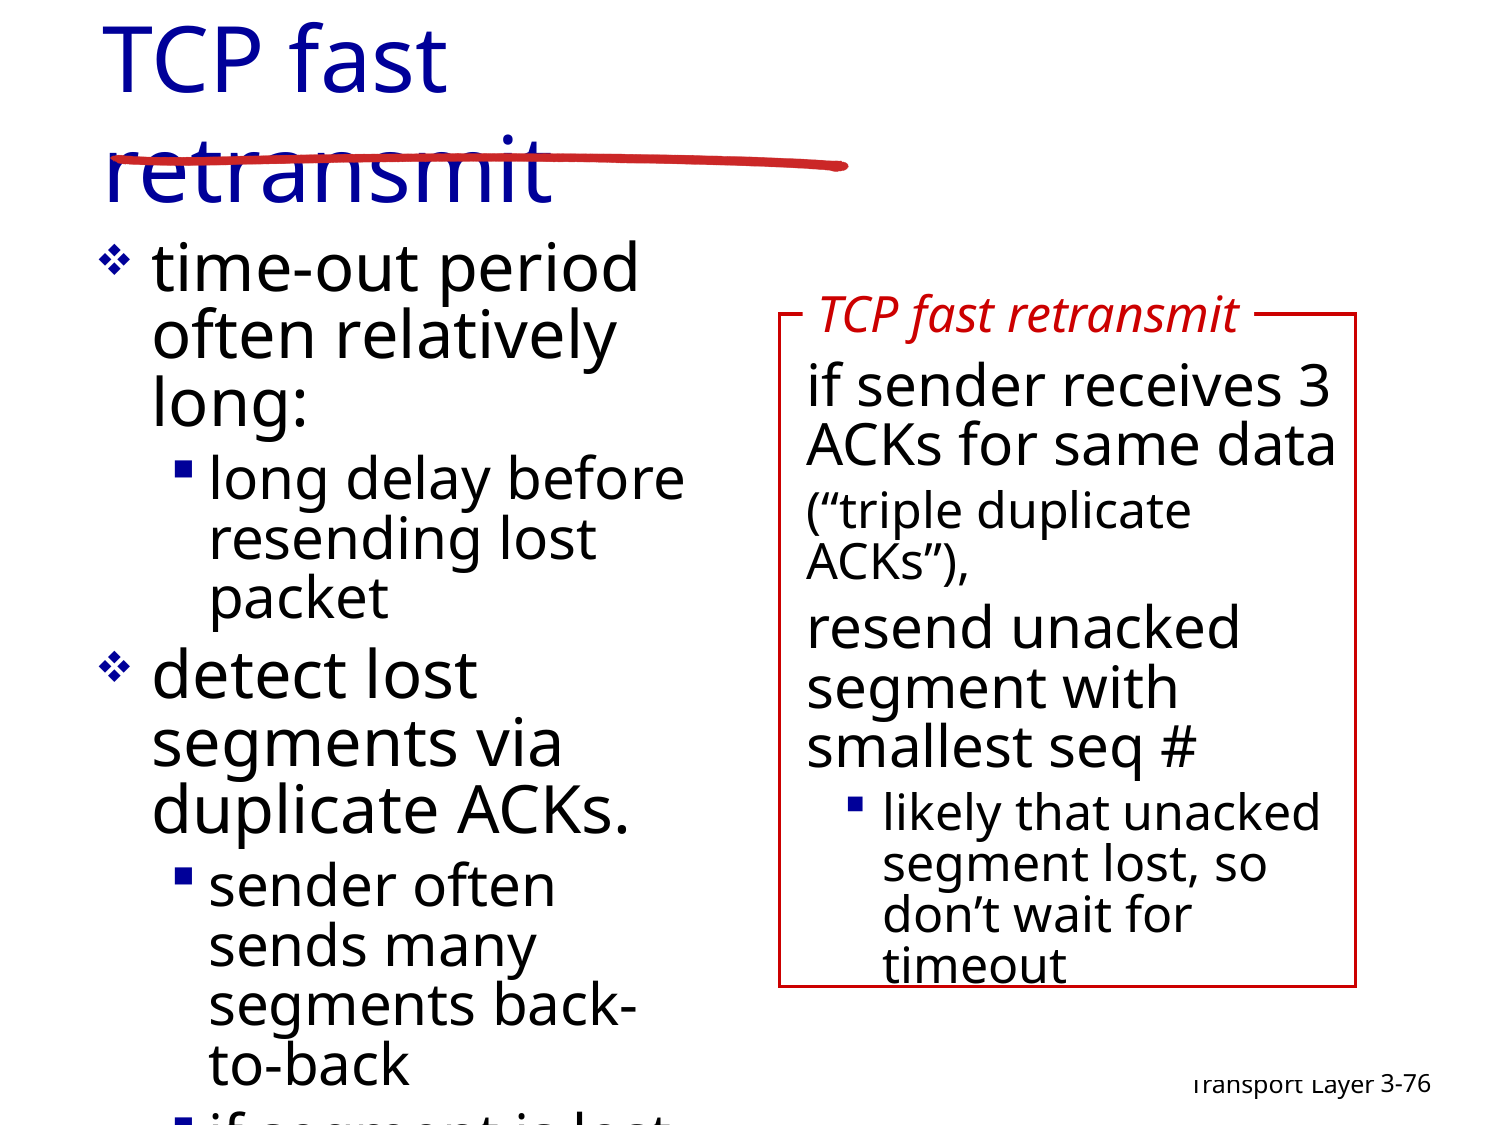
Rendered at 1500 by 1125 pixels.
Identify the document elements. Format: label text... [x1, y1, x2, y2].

picture [107, 147, 858, 177]
footer Transport Layer [914, 1080, 1365, 1105]
text_box if sender receives 3 ACKs for same data (“triple duplicate ACKs”), resend unacked segment with smallest seq # likely that unacked segment lost, so don’t wait for timeout [791, 351, 1378, 1080]
title TCP fast retransmit [87, 36, 915, 185]
text_box TCP fast retransmit [802, 275, 1255, 351]
slide_number 3-76 [1365, 1060, 1477, 1106]
list time-out period often relatively long: long delay before resending lost packet detect lost segments via duplicate ACKs. sender often sends many segments back-to-back if segment is lost, there will likely be many duplicate ACKs. [80, 229, 706, 992]
text_box [779, 314, 1356, 987]
